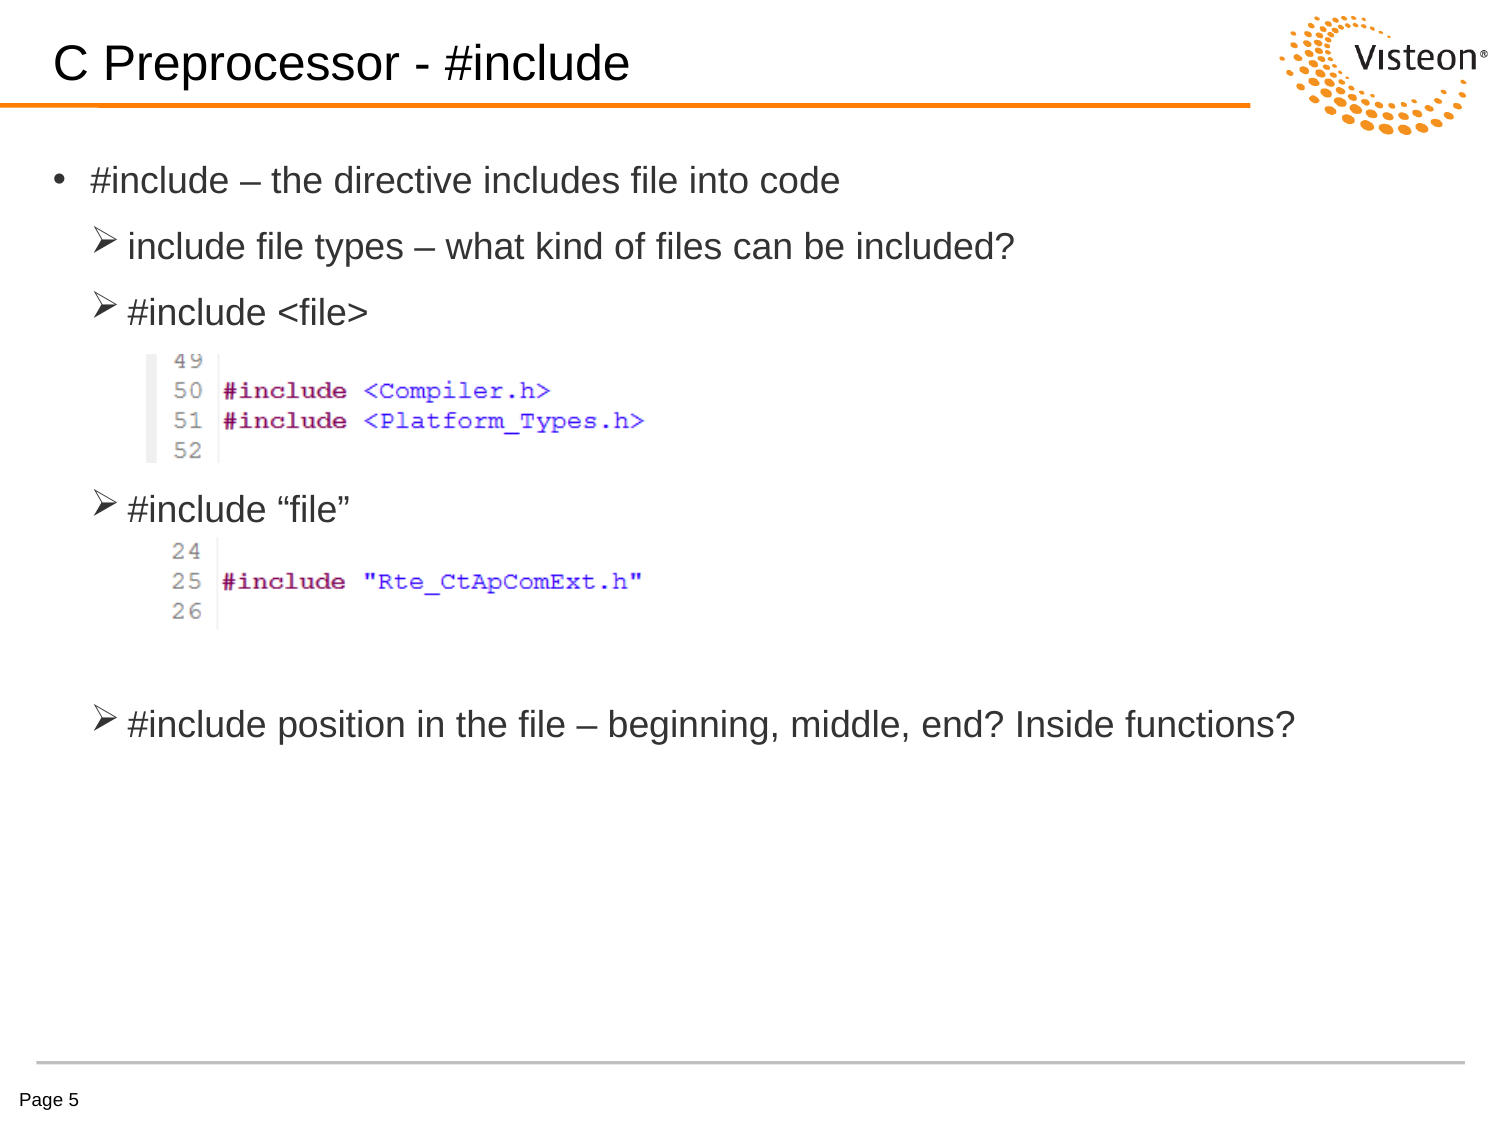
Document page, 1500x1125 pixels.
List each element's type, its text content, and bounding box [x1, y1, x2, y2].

picture [146, 354, 701, 463]
picture [1275, 6, 1492, 145]
title C Preprocessor - #include [52, 20, 1251, 91]
list #include – the directive includes file into code include file types – what kind of files can be included? #include <file> #include “file” #include position in the file – beginning, middle, end? Inside functions? [52, 155, 1448, 1022]
picture [162, 537, 687, 630]
slide_number Page 5 [4, 1079, 185, 1125]
